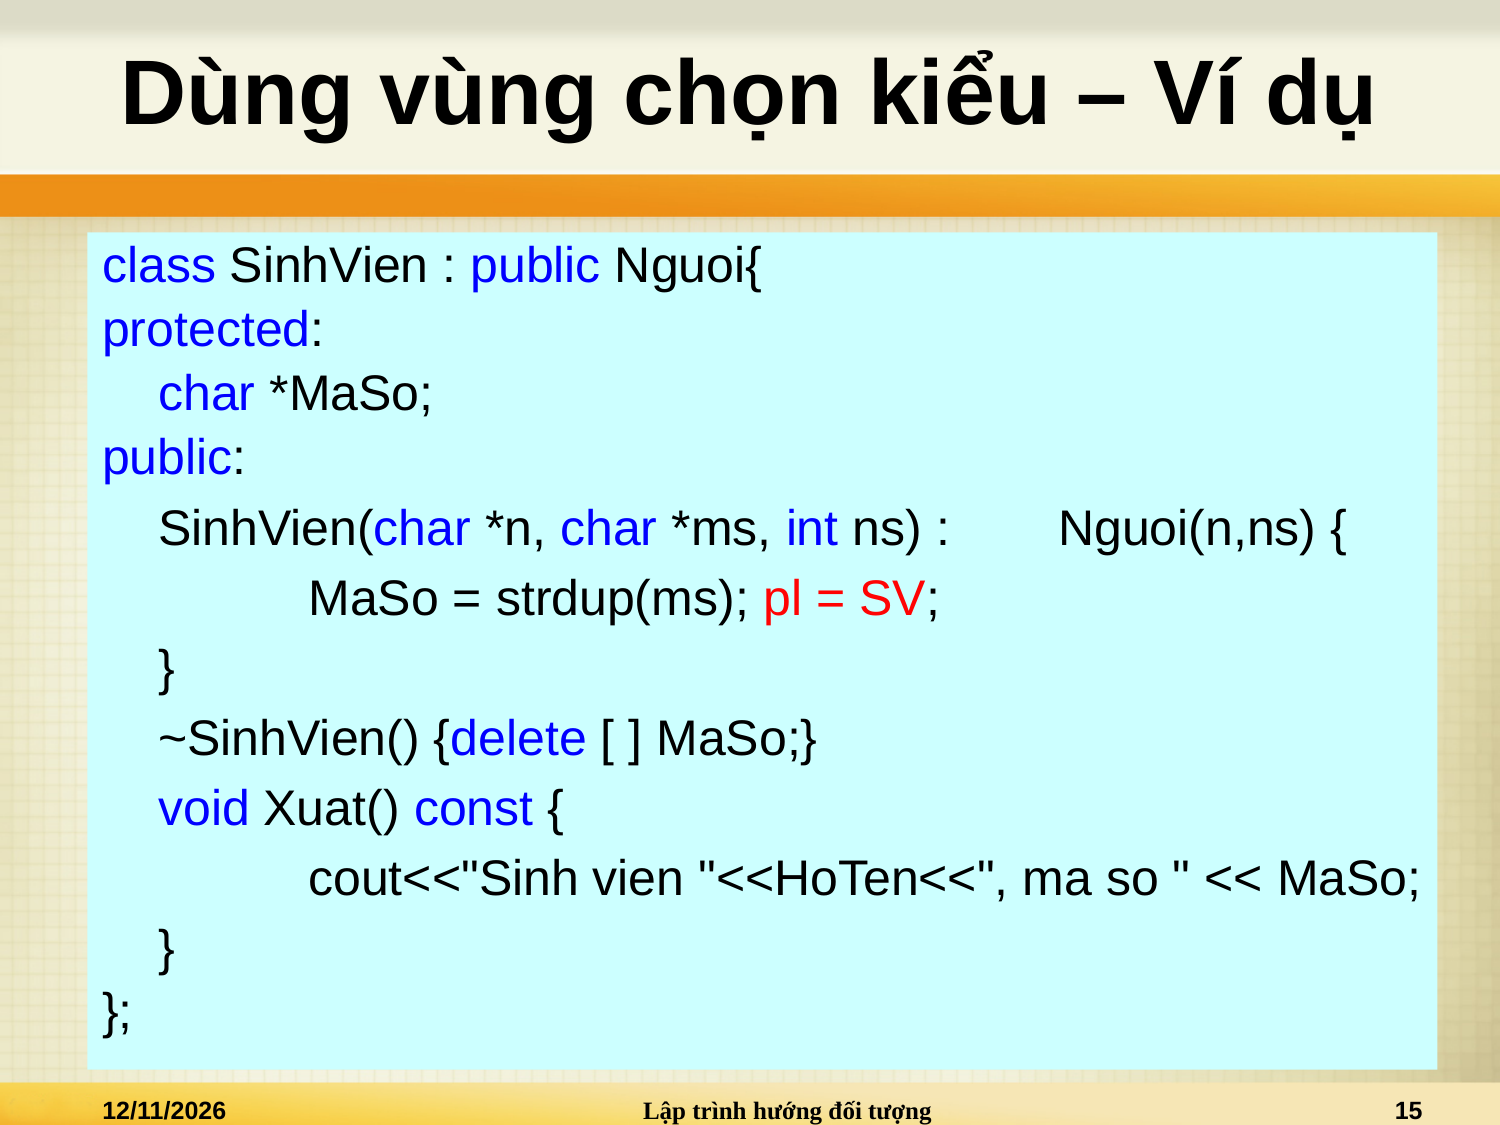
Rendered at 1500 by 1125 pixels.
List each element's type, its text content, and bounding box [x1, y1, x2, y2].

text_box class SinhVien : public Nguoi{ protected: char *MaSo; public: SinhVien(char *n, char *ms, int ns) : Nguoi(n,ns) { MaSo = strdup(ms); pl = SV; } ~SinhVien() {delete [ ] MaSo;} void Xuat() const { cout<<"Sinh vien "<<HoTen<<", ma so " << MaSo; } }; [87, 232, 1438, 1070]
title Dùng vùng chọn kiểu – Ví dụ [0, 0, 1500, 175]
footer Lập trình hướng đối tượng [549, 1087, 1025, 1125]
picture [0, 175, 1500, 1125]
slide_number 15 [1087, 1087, 1438, 1125]
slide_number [87, 1087, 438, 1125]
